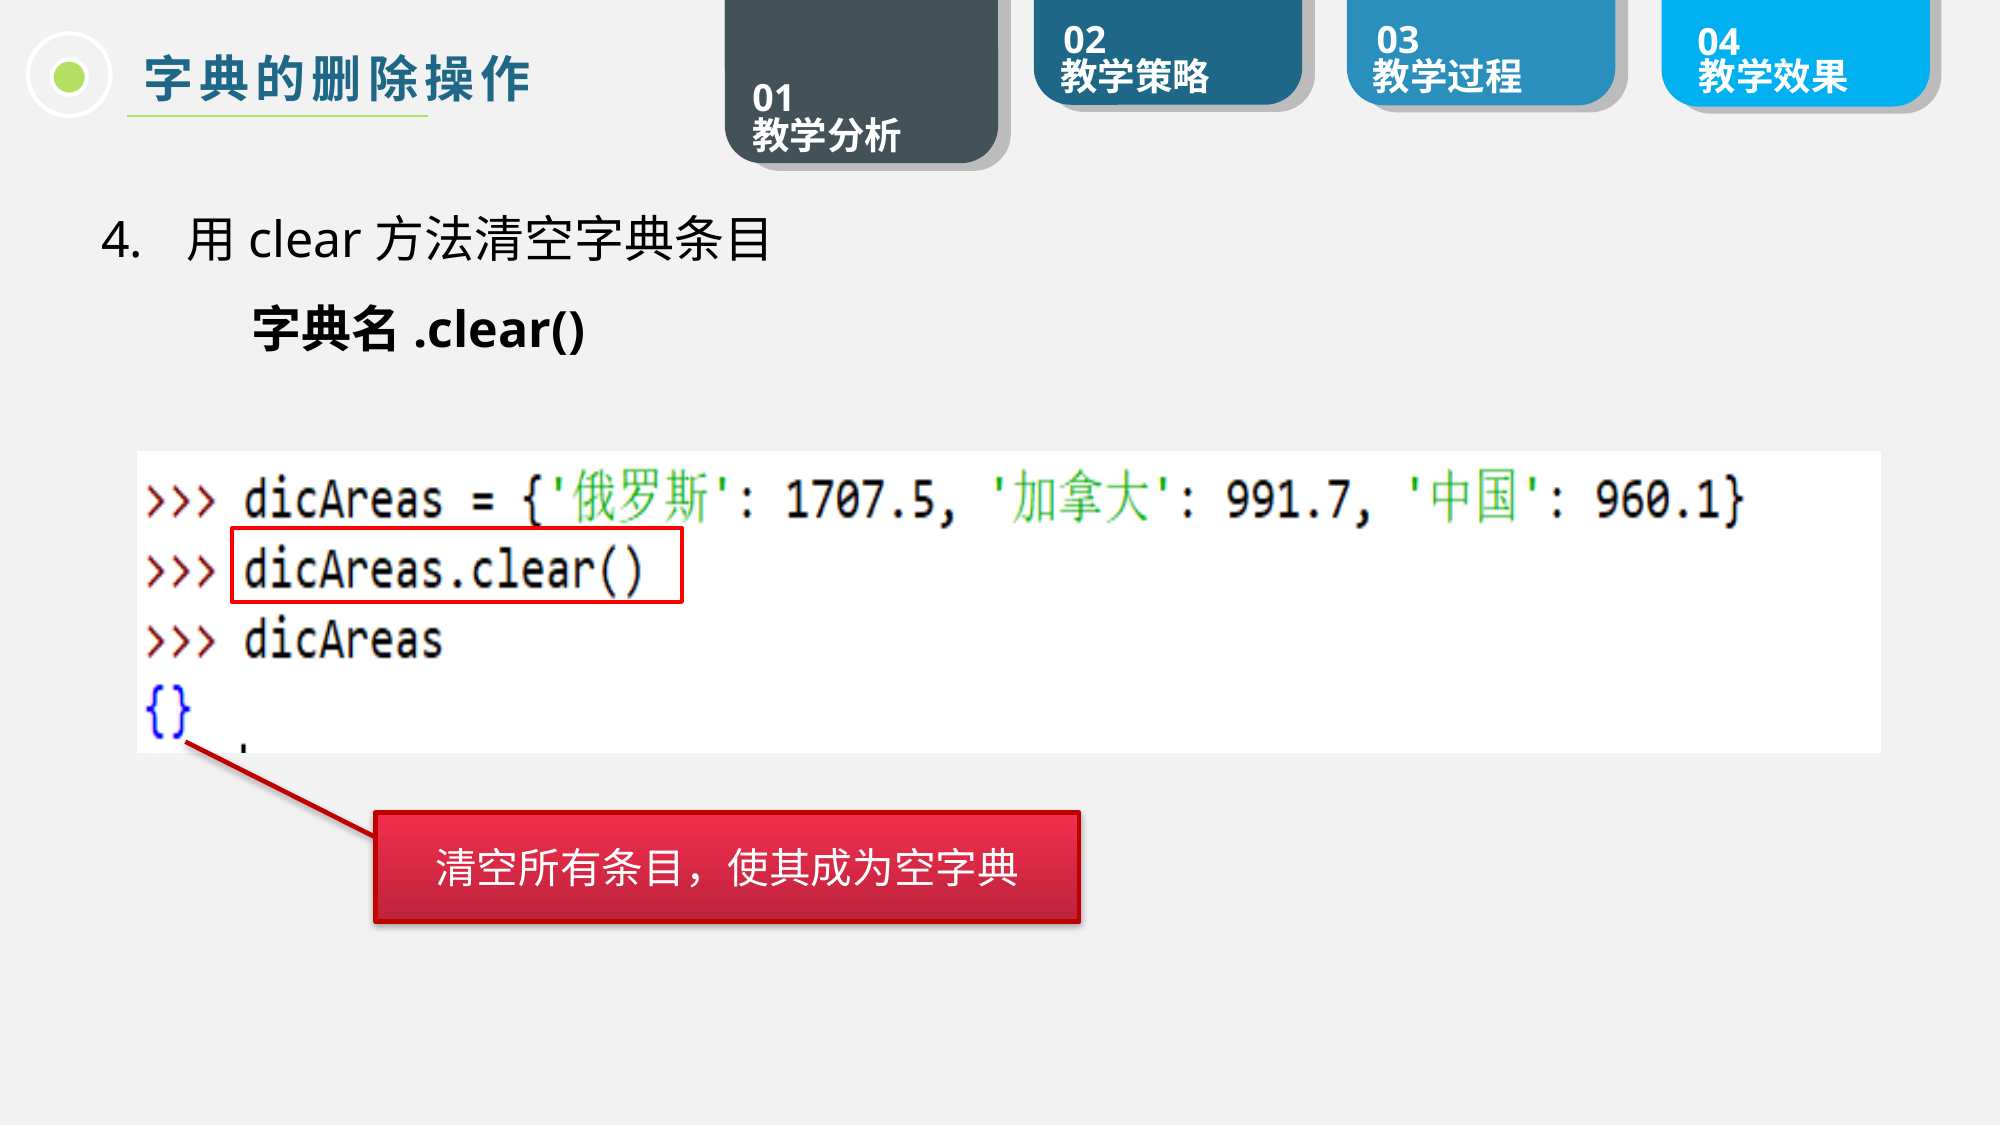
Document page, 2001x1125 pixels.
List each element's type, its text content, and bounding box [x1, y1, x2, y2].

text_box 清空所有条目，使其成为空字典 [229, 764, 1080, 922]
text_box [27, 33, 1097, 117]
text_box 用clear方法清空字典条目 字典名.clear() [86, 170, 1847, 366]
picture [136, 451, 1881, 753]
